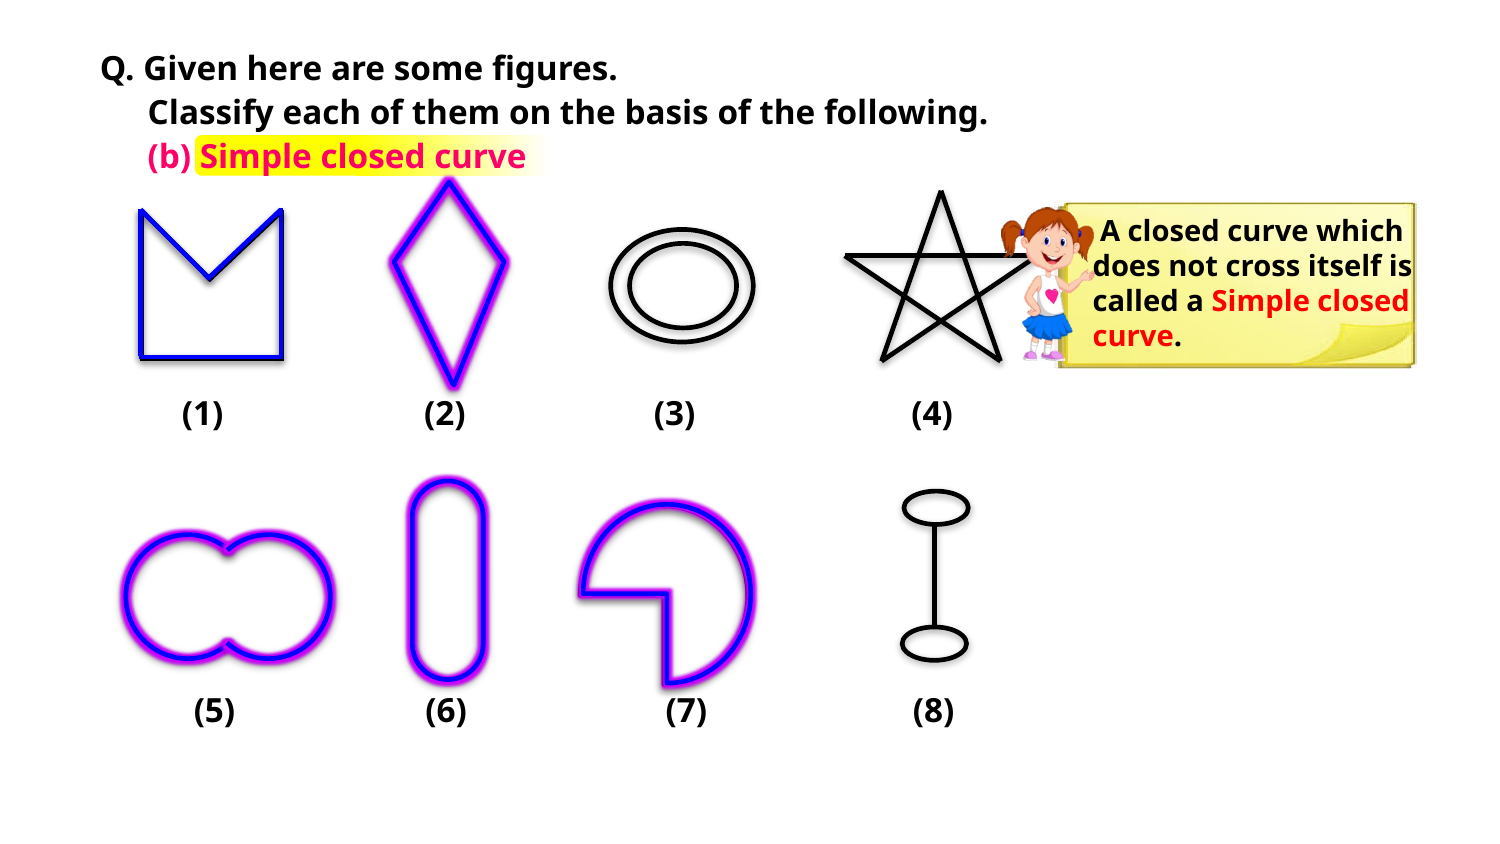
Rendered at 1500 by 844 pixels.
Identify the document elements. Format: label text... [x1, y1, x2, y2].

text_box (2) [409, 385, 493, 440]
text_box Q. Given here are some figures. Classify each of them on the basis of the following. (b) Simple closed curve [85, 39, 1400, 183]
text_box [409, 477, 487, 683]
text_box (5) [178, 681, 262, 736]
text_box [1001, 200, 1436, 369]
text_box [901, 490, 969, 661]
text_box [610, 229, 754, 343]
text_box (4) [896, 385, 980, 440]
text_box (7) [650, 681, 734, 736]
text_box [125, 534, 331, 659]
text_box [844, 190, 1038, 362]
text_box (1) [167, 385, 250, 440]
text_box (6) [410, 681, 494, 736]
text_box [579, 501, 754, 687]
text_box [391, 178, 508, 389]
text_box (8) [898, 681, 981, 736]
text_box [138, 208, 283, 358]
text_box (3) [639, 385, 722, 440]
